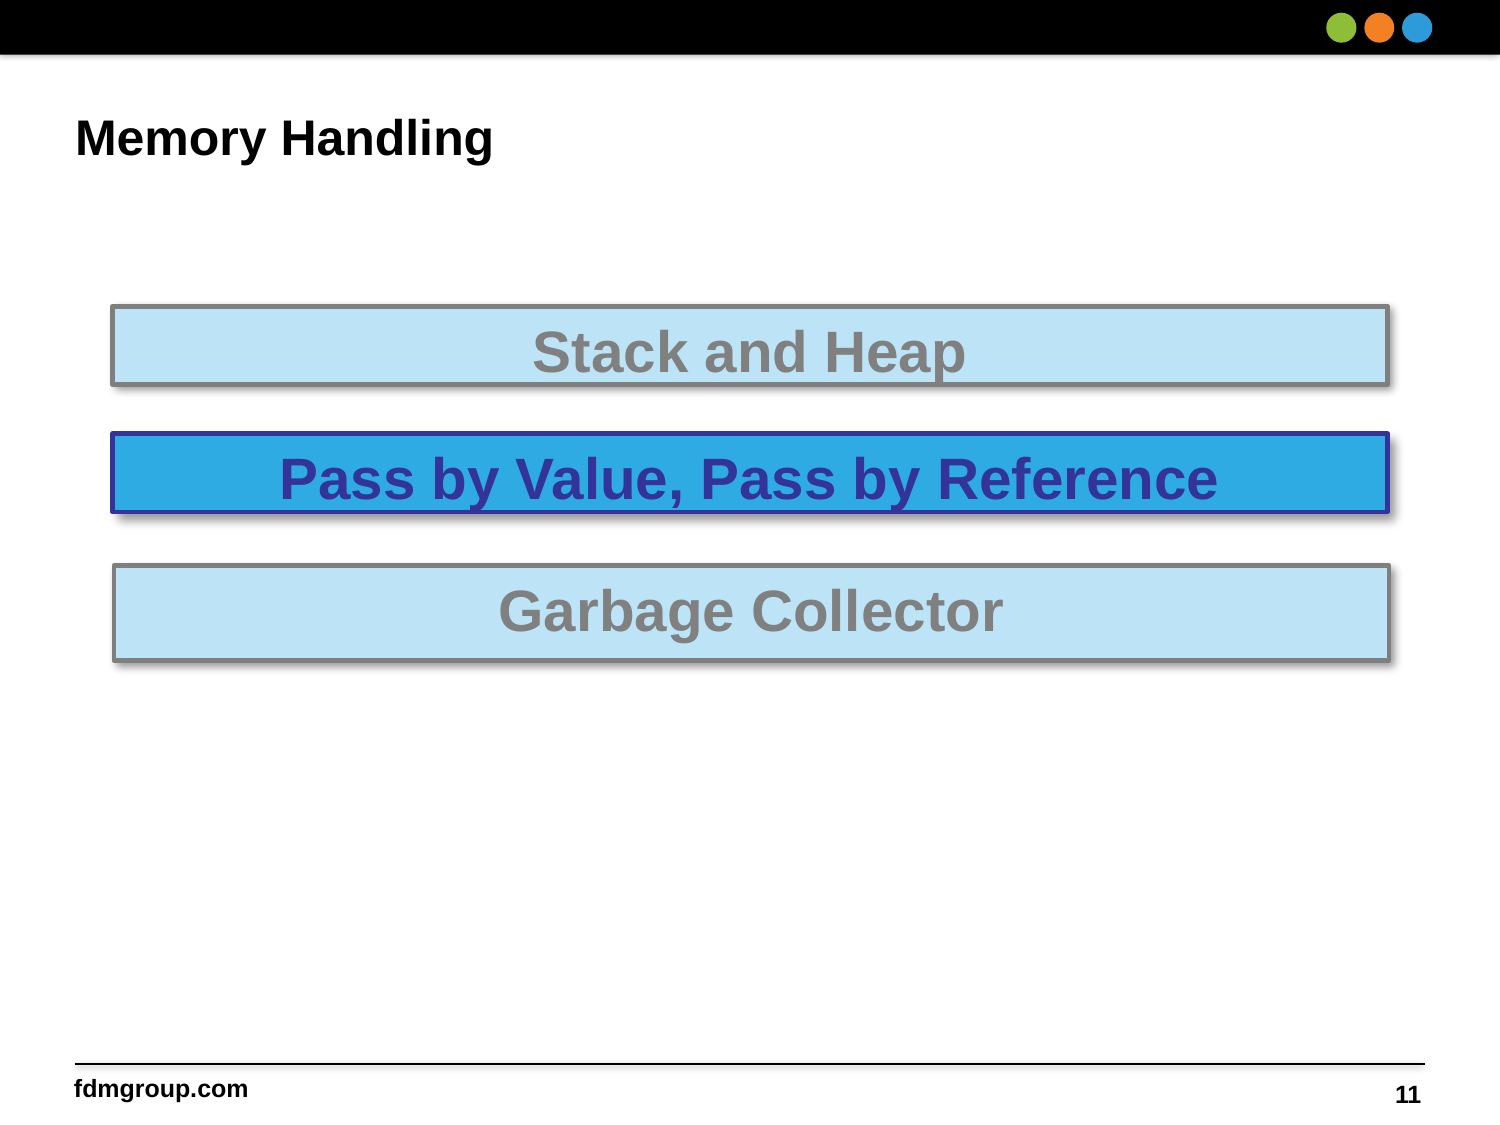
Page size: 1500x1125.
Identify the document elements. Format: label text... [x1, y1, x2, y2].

slide_number 11 [1086, 1063, 1437, 1124]
list Garbage Collector [112, 563, 1391, 663]
list Pass by Value, Pass by Reference [110, 431, 1390, 514]
list Stack and Heap [110, 304, 1390, 387]
title Memory Handling [75, 105, 1425, 174]
